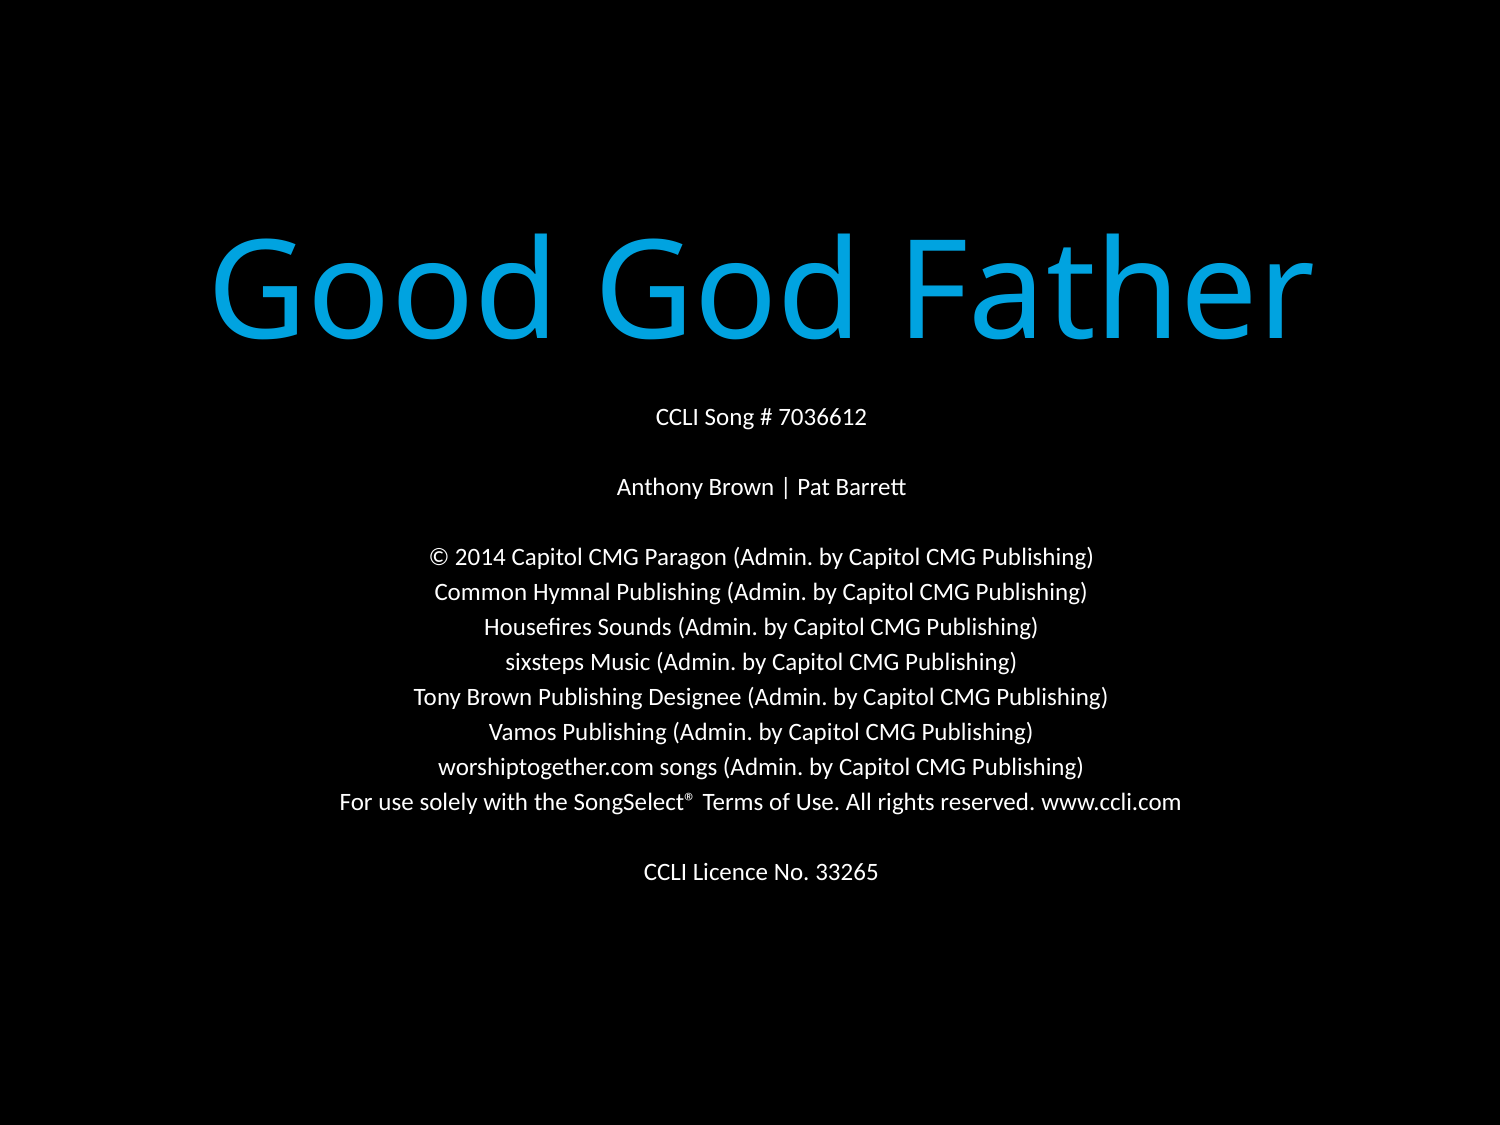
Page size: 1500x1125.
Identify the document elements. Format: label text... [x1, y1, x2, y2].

subtitle Good God Father CCLI Song # 7036612 Anthony Brown | Pat Barrett © 2014 Capitol CMG Paragon (Admin. by Capitol CMG Publishing) Common Hymnal Publishing (Admin. by Capitol CMG Publishing) Housefires Sounds (Admin. by Capitol CMG Publishing) sixsteps Music (Admin. by Capitol CMG Publishing) Tony Brown Publishing Designee (Admin. by Capitol CMG Publishing) Vamos Publishing (Admin. by Capitol CMG Publishing) worshiptogether.com songs (Admin. by Capitol CMG Publishing) For use solely with the SongSelect® Terms of Use. All rights reserved. www.ccli.com CCLI Licence No. 33265 [53, 30, 1471, 1094]
